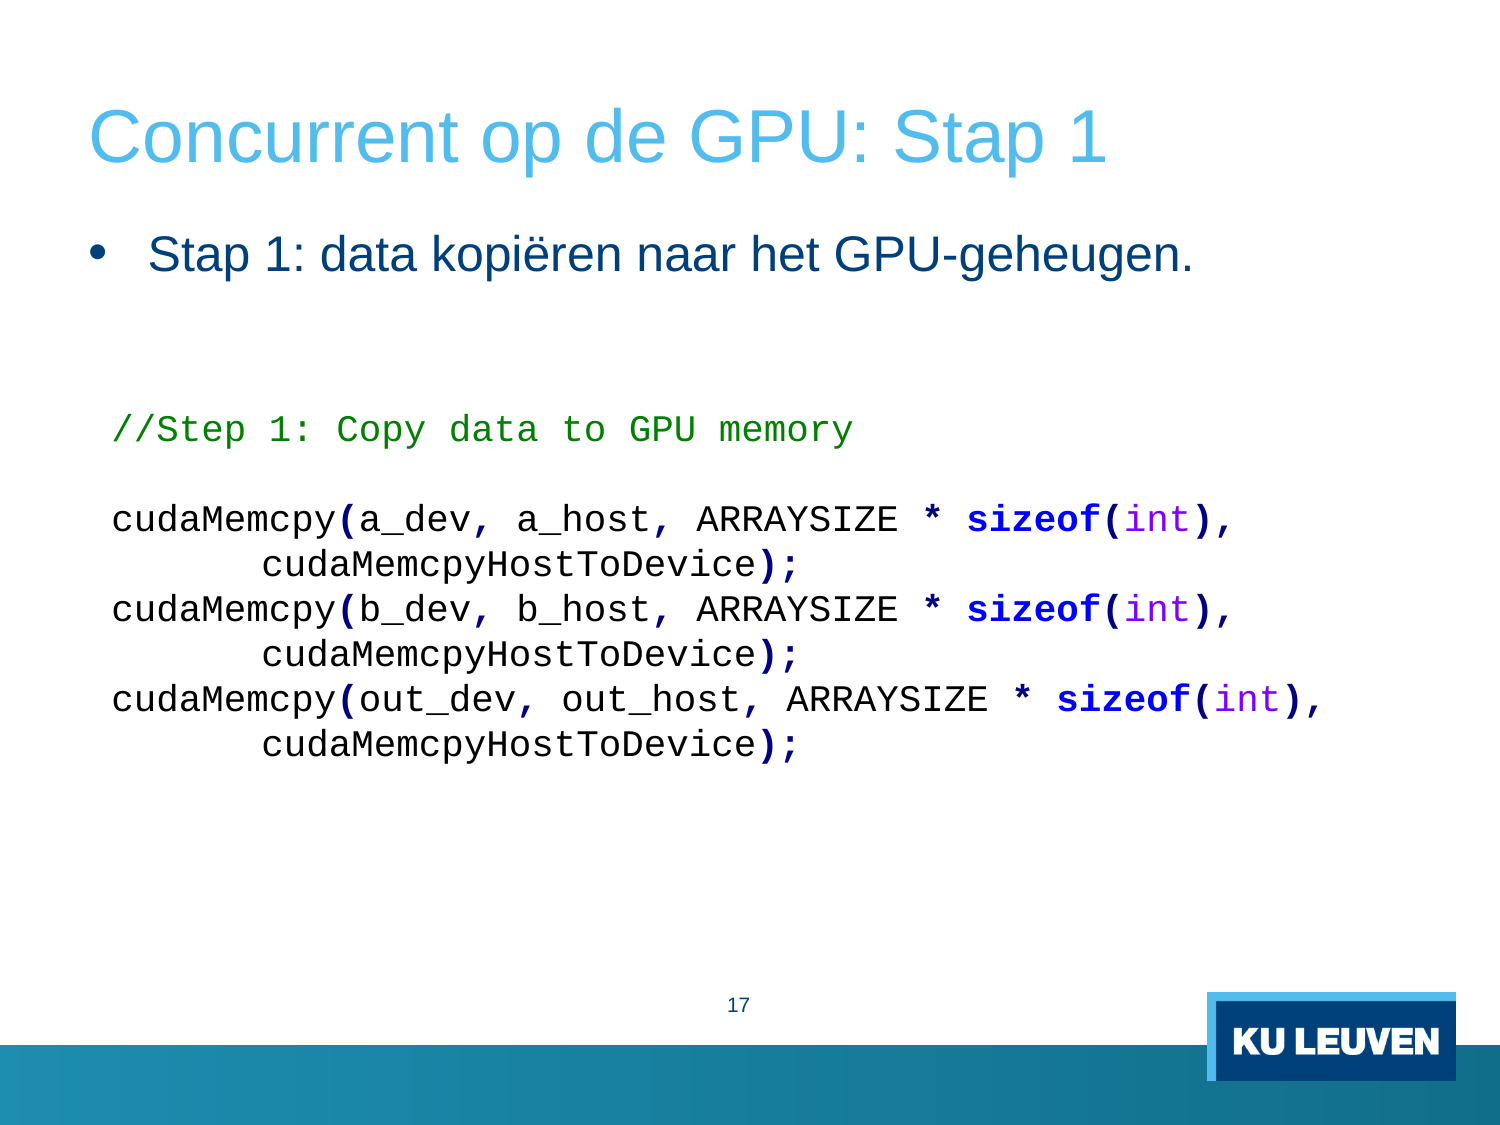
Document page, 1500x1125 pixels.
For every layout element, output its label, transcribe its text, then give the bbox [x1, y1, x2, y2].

picture [1207, 992, 1456, 1081]
slide_number 17 [596, 992, 750, 1040]
list Stap 1: data kopiëren naar het GPU-geheugen. [88, 221, 1456, 339]
title Concurrent op de GPU: Stap 1 [88, 29, 1456, 178]
text_box //Step 1: Copy data to GPU memory cudaMemcpy(a_dev, a_host, ARRAYSIZE * sizeof(int), cudaMemcpyHostToDevice); cudaMemcpy(b_dev, b_host, ARRAYSIZE * sizeof(int), cudaMemcpyHostToDevice); cudaMemcpy(out_dev, out_host, ARRAYSIZE * sizeof(int), cudaMemcpyHostToDevice); [96, 397, 1364, 817]
